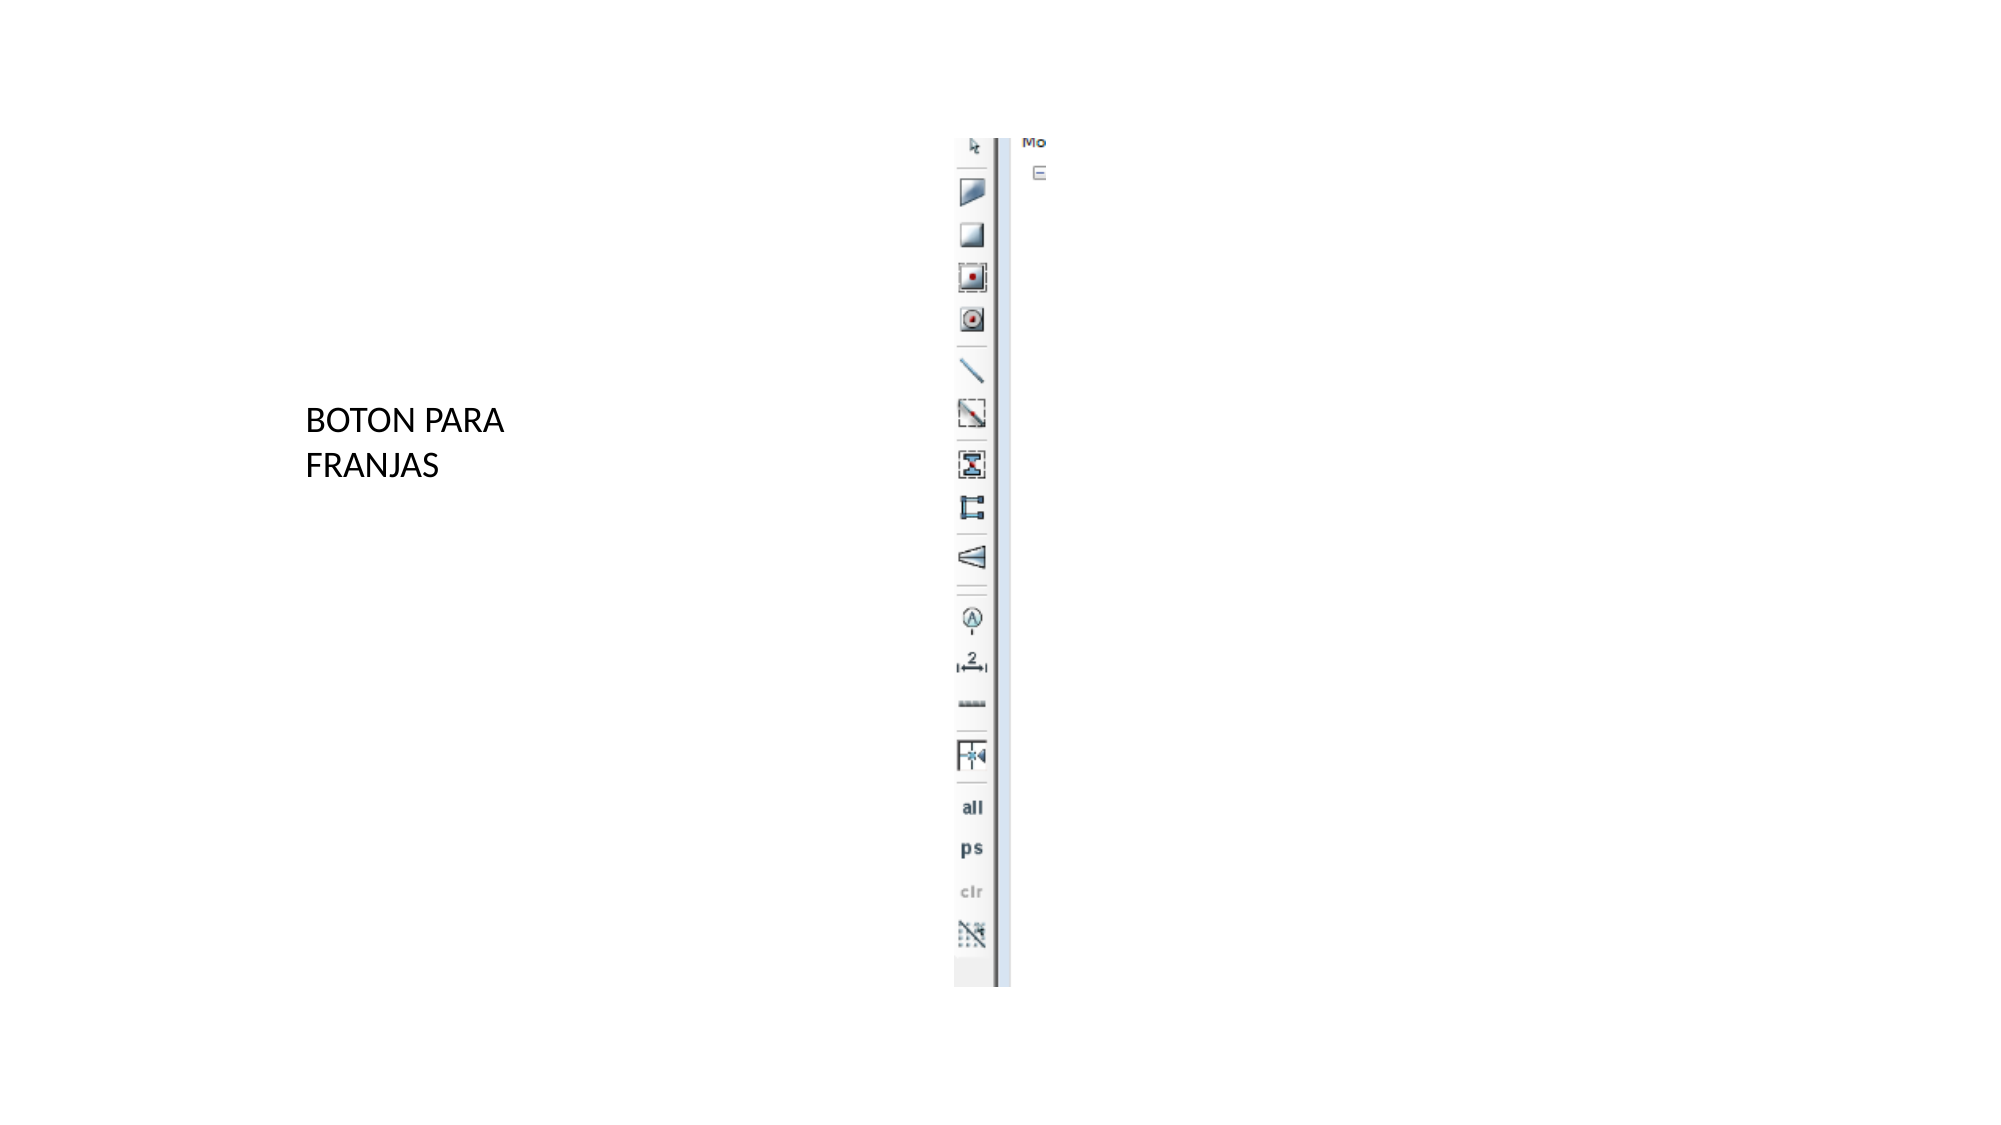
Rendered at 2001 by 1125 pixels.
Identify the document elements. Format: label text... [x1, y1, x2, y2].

text_box BOTON PARA FRANJAS [290, 387, 614, 493]
picture [954, 138, 1046, 987]
